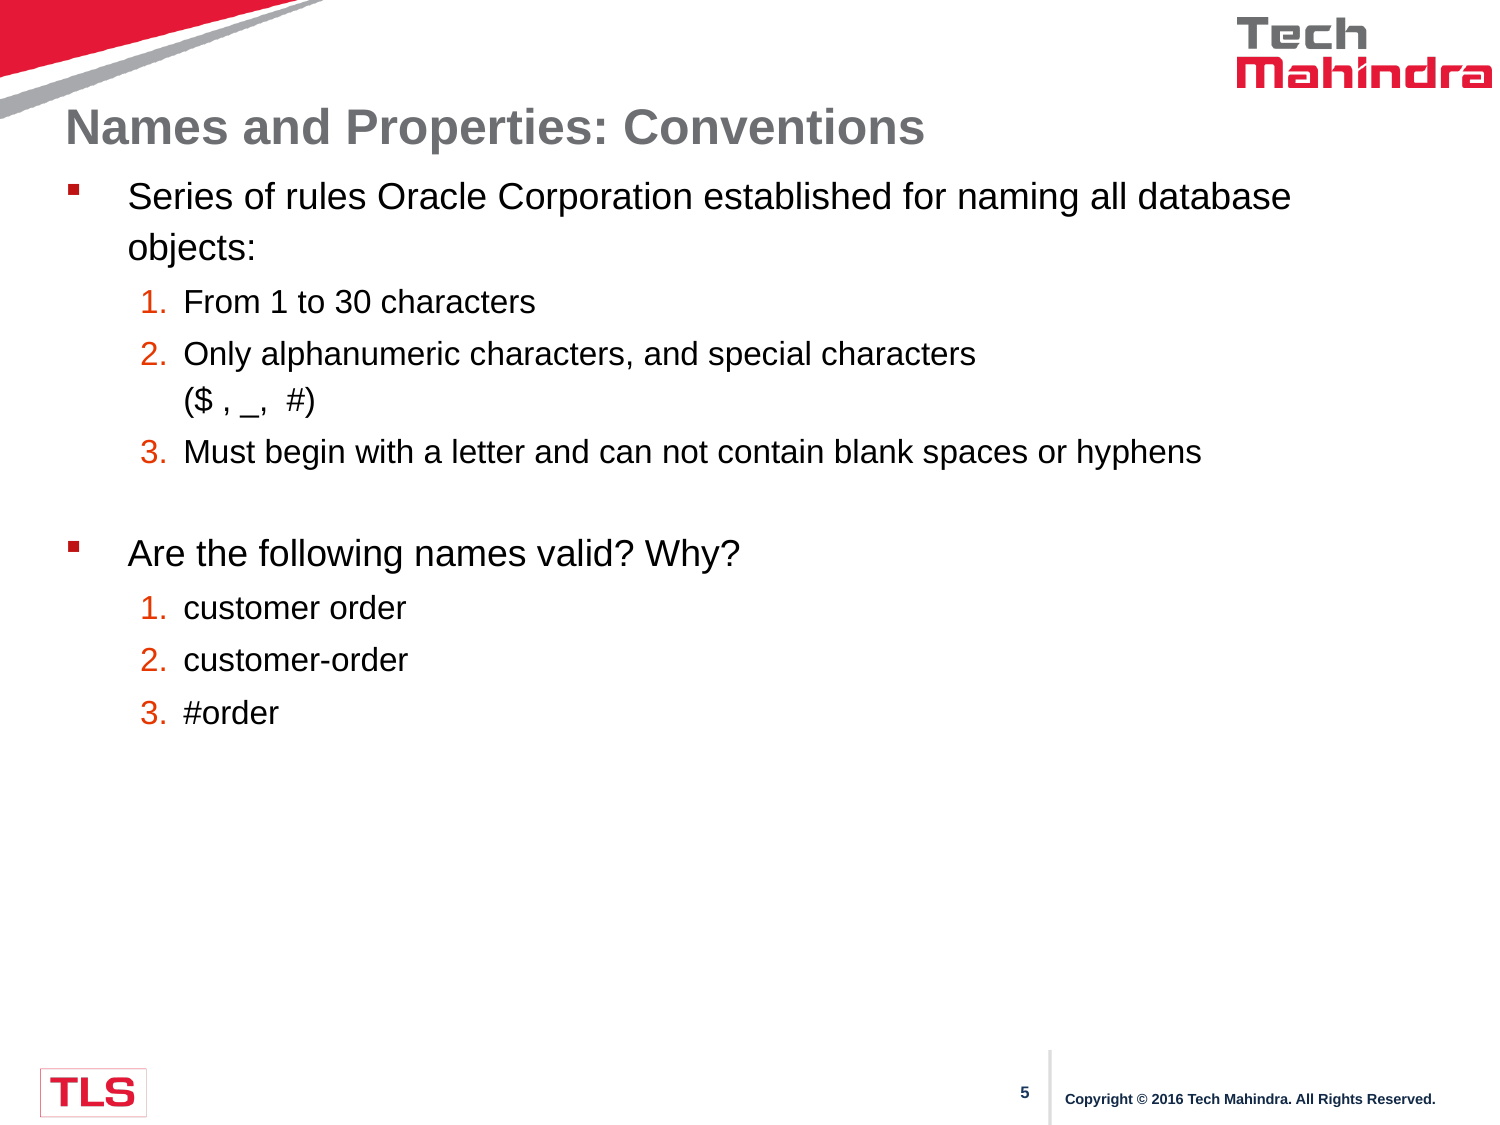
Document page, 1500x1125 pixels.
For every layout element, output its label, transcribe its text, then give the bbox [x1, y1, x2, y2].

picture [38, 1066, 147, 1118]
title Names and Properties: Conventions [50, 90, 1150, 158]
picture [0, 0, 325, 119]
picture [1237, 17, 1492, 88]
footer Copyright © 2016 Tech Mahindra. All Rights Reserved. [1050, 1080, 1488, 1118]
list Series of rules Oracle Corporation established for naming all database objects: From 1 to 30 characters Only alphanumeric characters, and special characters ($ , _, #) Must begin with a letter and can not contain blank spaces or hyphens Are the following names valid? Why? customer order customer-order #order [50, 158, 1425, 1059]
